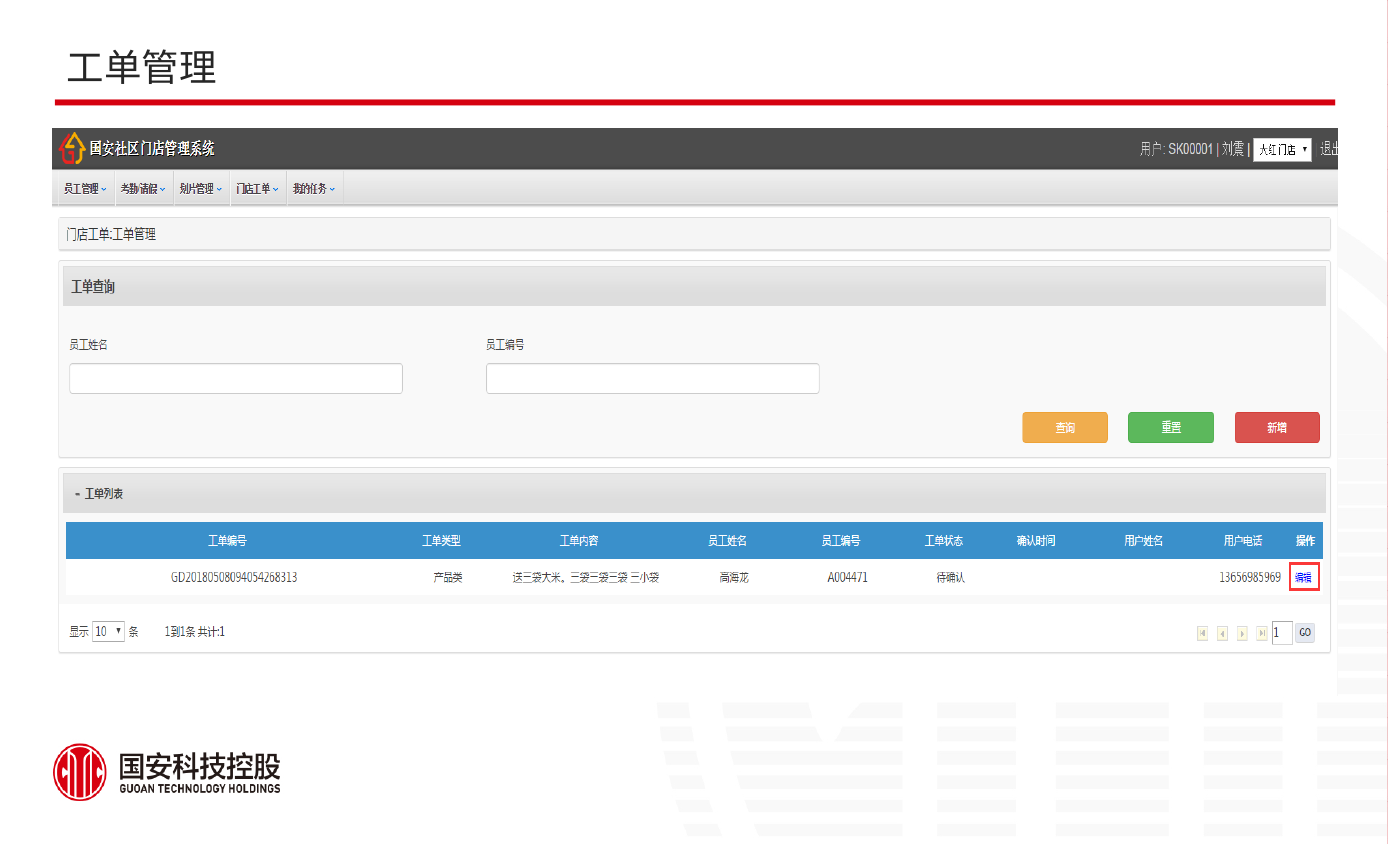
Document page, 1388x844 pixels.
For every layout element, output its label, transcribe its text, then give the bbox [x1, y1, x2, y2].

picture [0, 0, 1388, 844]
title 工单管理 [52, 32, 1319, 101]
